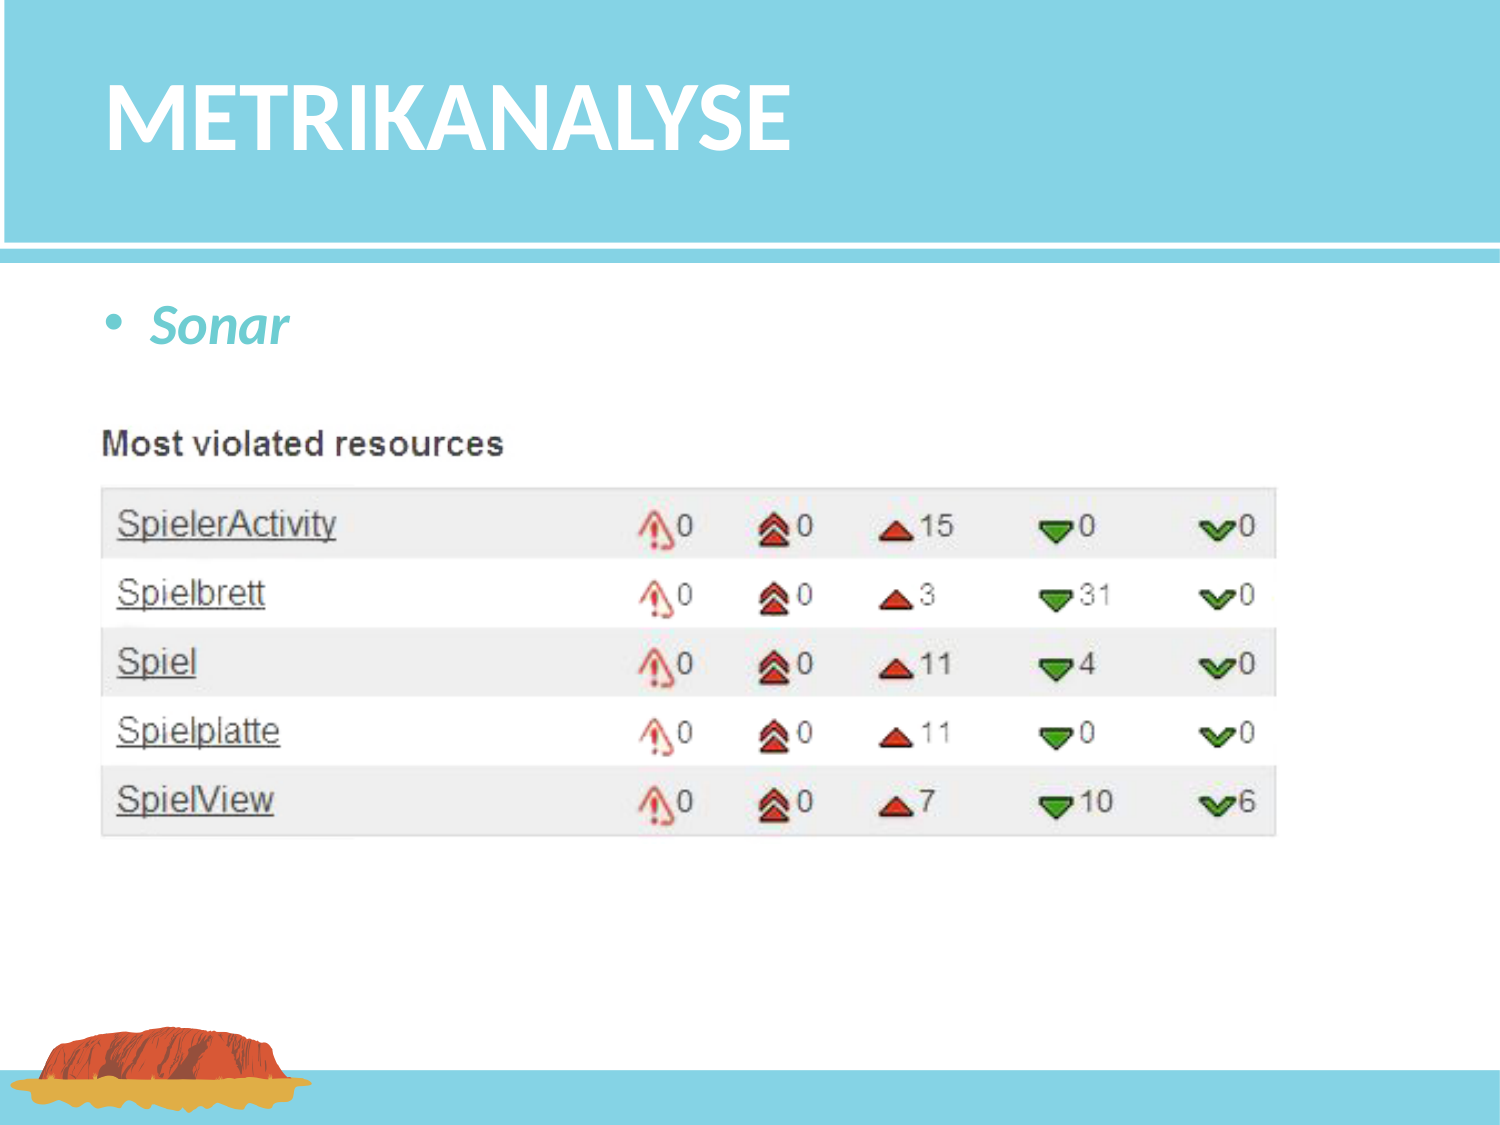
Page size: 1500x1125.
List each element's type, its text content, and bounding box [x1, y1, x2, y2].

picture [0, 0, 1500, 1125]
list Sonar [88, 278, 1376, 1000]
text_box Metrikanalyse [88, 42, 1101, 208]
